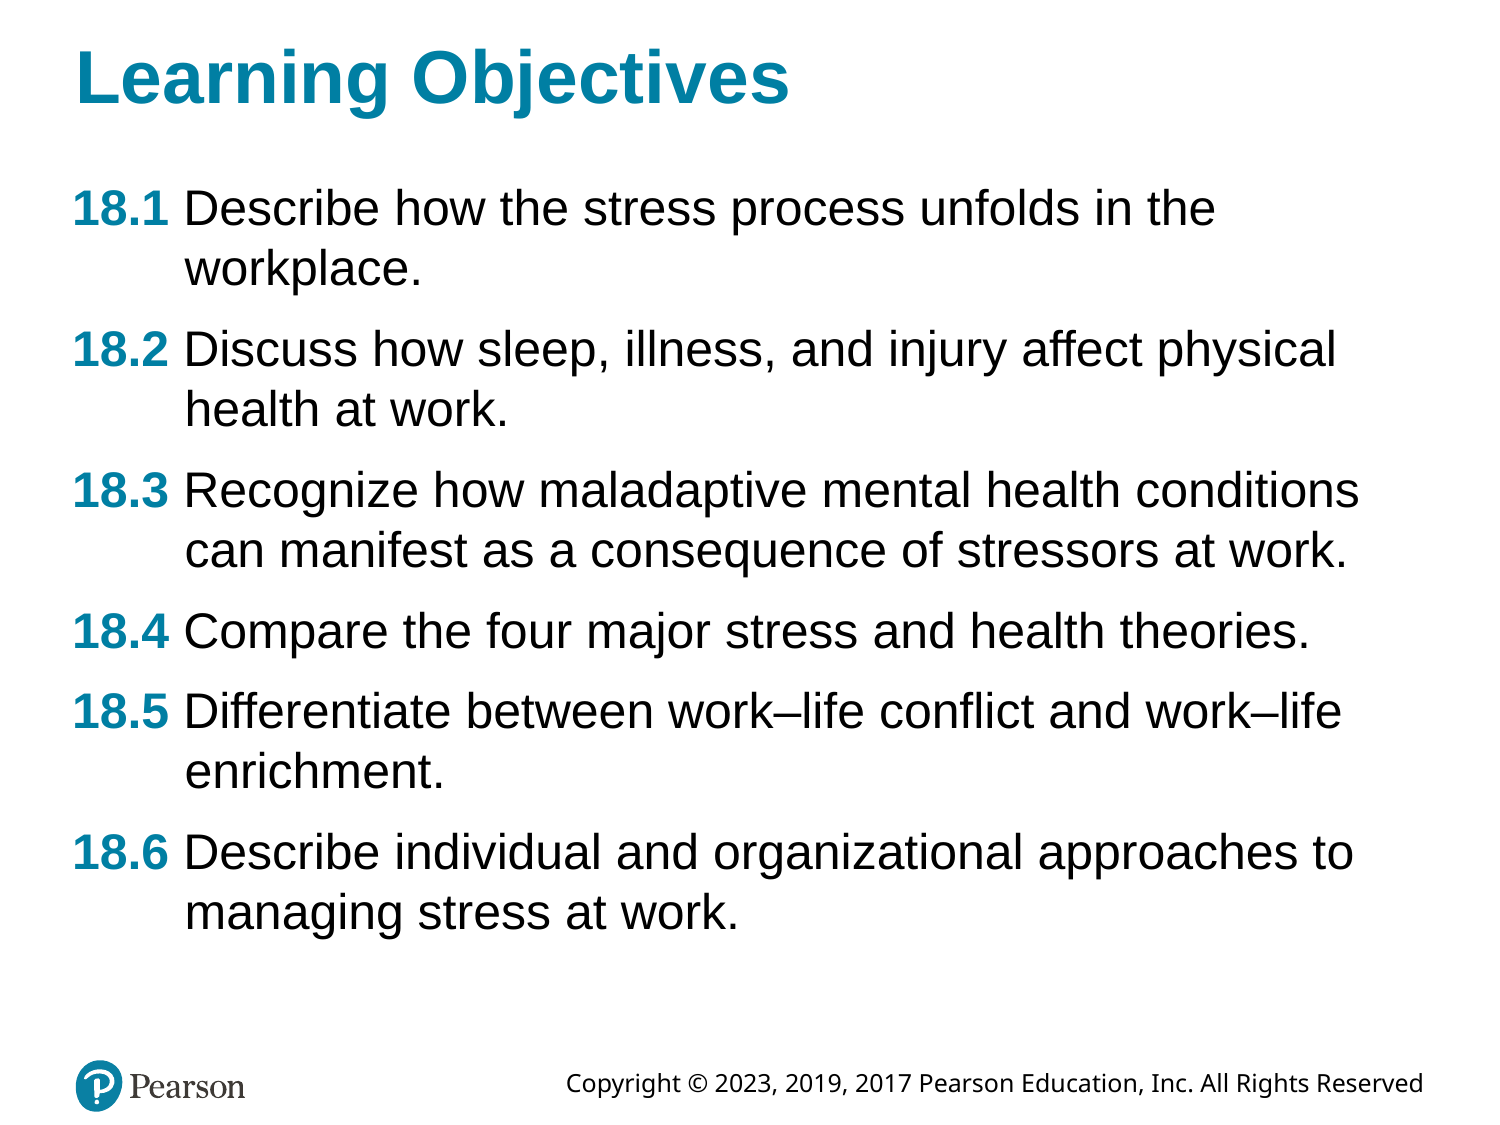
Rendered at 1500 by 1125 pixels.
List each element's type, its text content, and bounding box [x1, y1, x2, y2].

title Learning Objectives [75, 0, 1425, 171]
list 18.1 Describe how the stress process unfolds in the workplace. 18.2 Discuss how sleep, illness, and injury affect physical health at work. 18.3 Recognize how maladaptive mental health conditions can manifest as a consequence of stressors at work. 18.4 Compare the four major stress and health theories. 18.5 Differentiate between work–life conflict and work–life enrichment. 18.6 Describe individual and organizational approaches to managing stress at work. [72, 172, 1433, 943]
